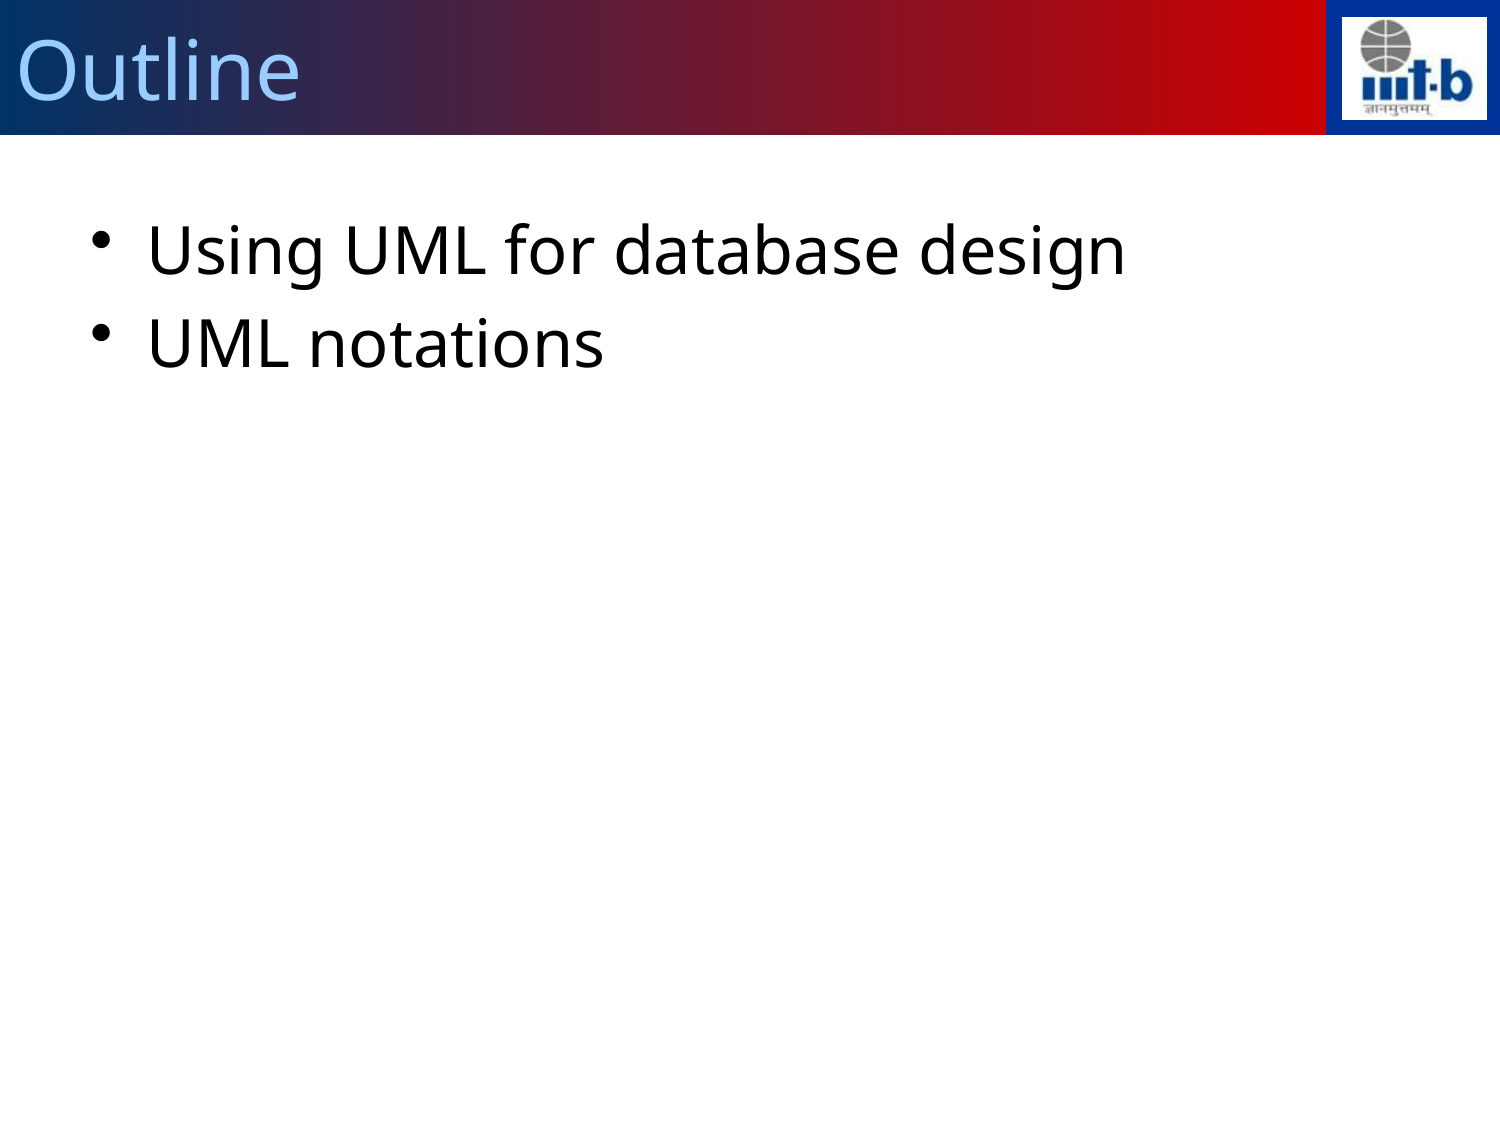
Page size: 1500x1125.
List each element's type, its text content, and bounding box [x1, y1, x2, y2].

list Using UML for database design UML notations [75, 200, 1425, 1005]
title Outline [0, 0, 1326, 135]
picture [1342, 17, 1487, 120]
